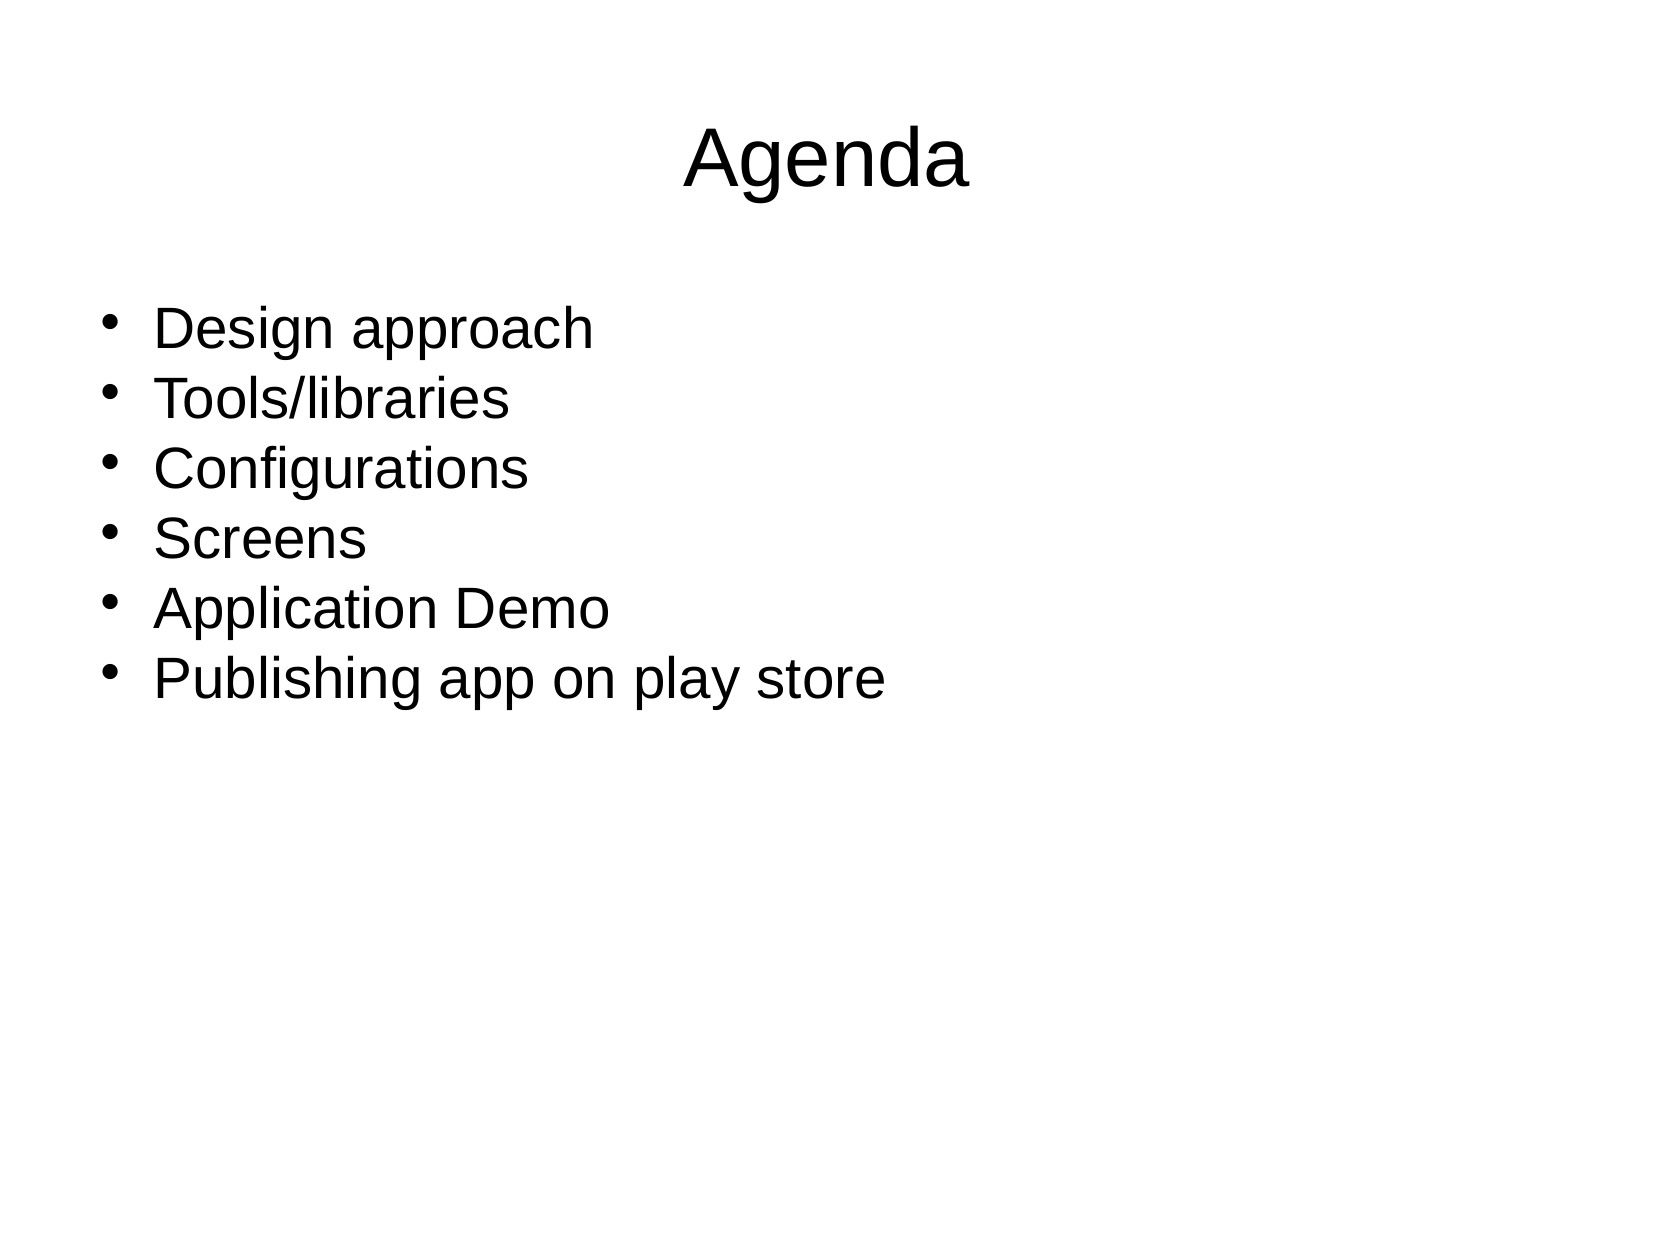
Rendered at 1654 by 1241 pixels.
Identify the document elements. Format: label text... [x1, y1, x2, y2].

text_box Agenda [82, 49, 1571, 257]
text_box Design approach Tools/libraries Configurations Screens Application Demo Publishing app on play store [82, 290, 1571, 1010]
